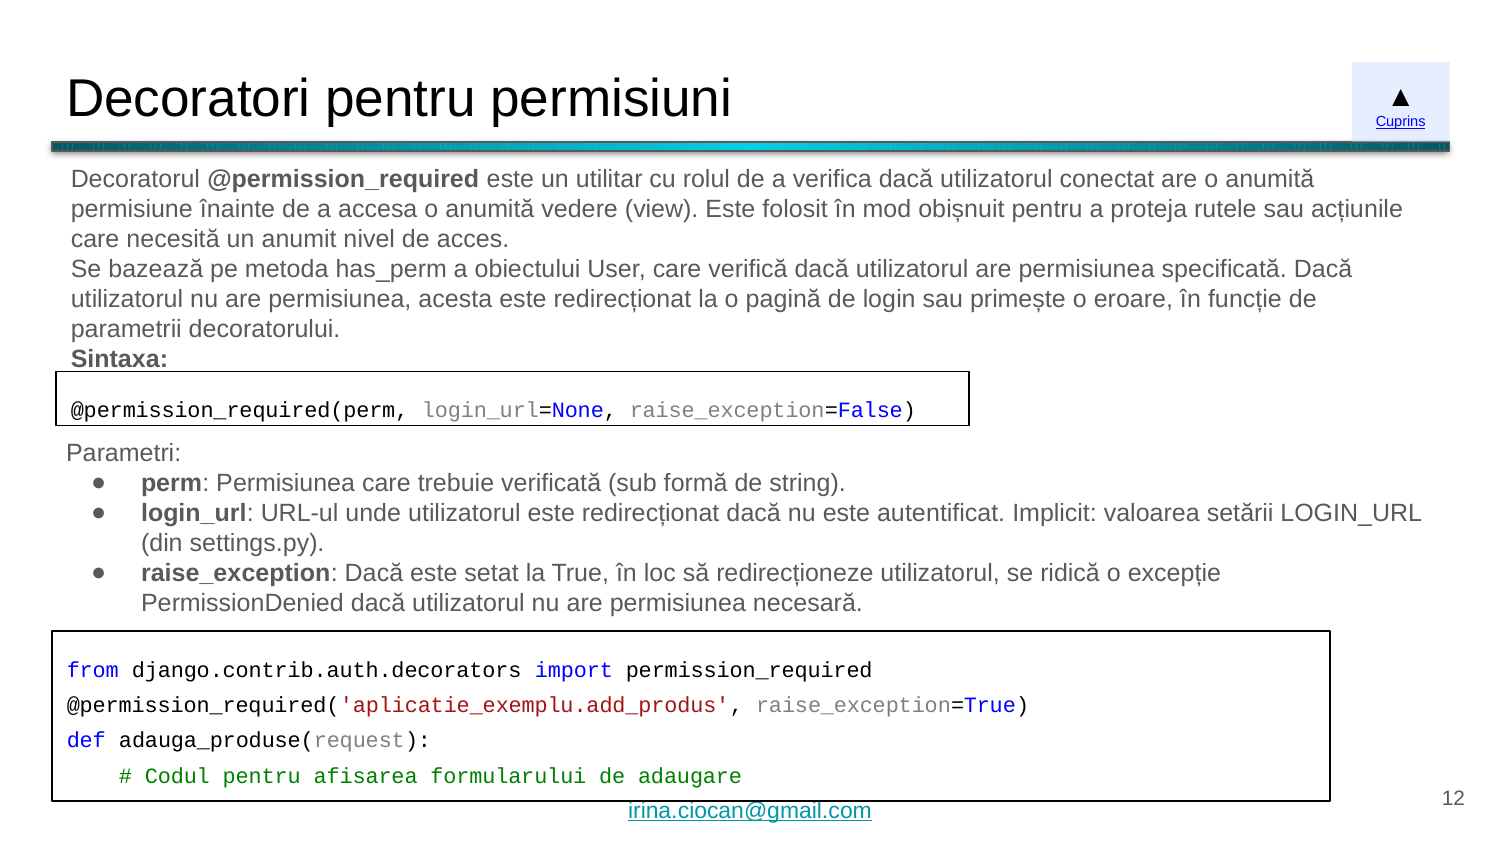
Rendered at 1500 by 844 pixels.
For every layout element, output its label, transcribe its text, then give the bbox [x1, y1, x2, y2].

text_box @permission_required(perm, login_url=None, raise_exception=False) [55, 371, 969, 421]
title Decoratori pentru permisiuni [51, 48, 1449, 139]
slide_number ‹#› [1389, 764, 1480, 830]
text_box Decoratorul @permission_required este un utilitar cu rolul de a verifica dacă utilizatorul conectat are o anumită permisiune înainte de a accesa o anumită vedere (view). Este folosit în mod obișnuit pentru a proteja rutele sau acțiunile care necesită un anumit nivel de acces. Se bazează pe metoda has_perm a obiectului User, care verifică dacă utilizatorul are permisiunea specificată. Dacă utilizatorul nu are permisiunea, acesta este redirecționat la o pagină de login sau primește o eroare, în funcție de parametrii decoratorului. Sintaxa: [55, 147, 1449, 376]
text_box Parametri: perm: Permisiunea care trebuie verificată (sub formă de string). login_url: URL-ul unde utilizatorul este redirecționat dacă nu este autentificat. Implicit: valoarea setării LOGIN_URL (din settings.py). raise_exception: Dacă este setat la True, în loc să redirecționeze utilizatorul, se ridică o excepție PermissionDenied dacă utilizatorul nu are permisiunea necesară. [51, 421, 1445, 624]
text_box from django.contrib.auth.decorators import permission_required @permission_required('aplicatie_exemplu.add_produs', raise_exception=True) def adauga_produse(request): # Codul pentru afisarea formularului de adaugare [51, 631, 1331, 802]
text_box irina.ciocan@gmail.com [613, 802, 889, 837]
text_box [51, 141, 1450, 151]
text_box ▲ Cuprins [1351, 62, 1450, 142]
